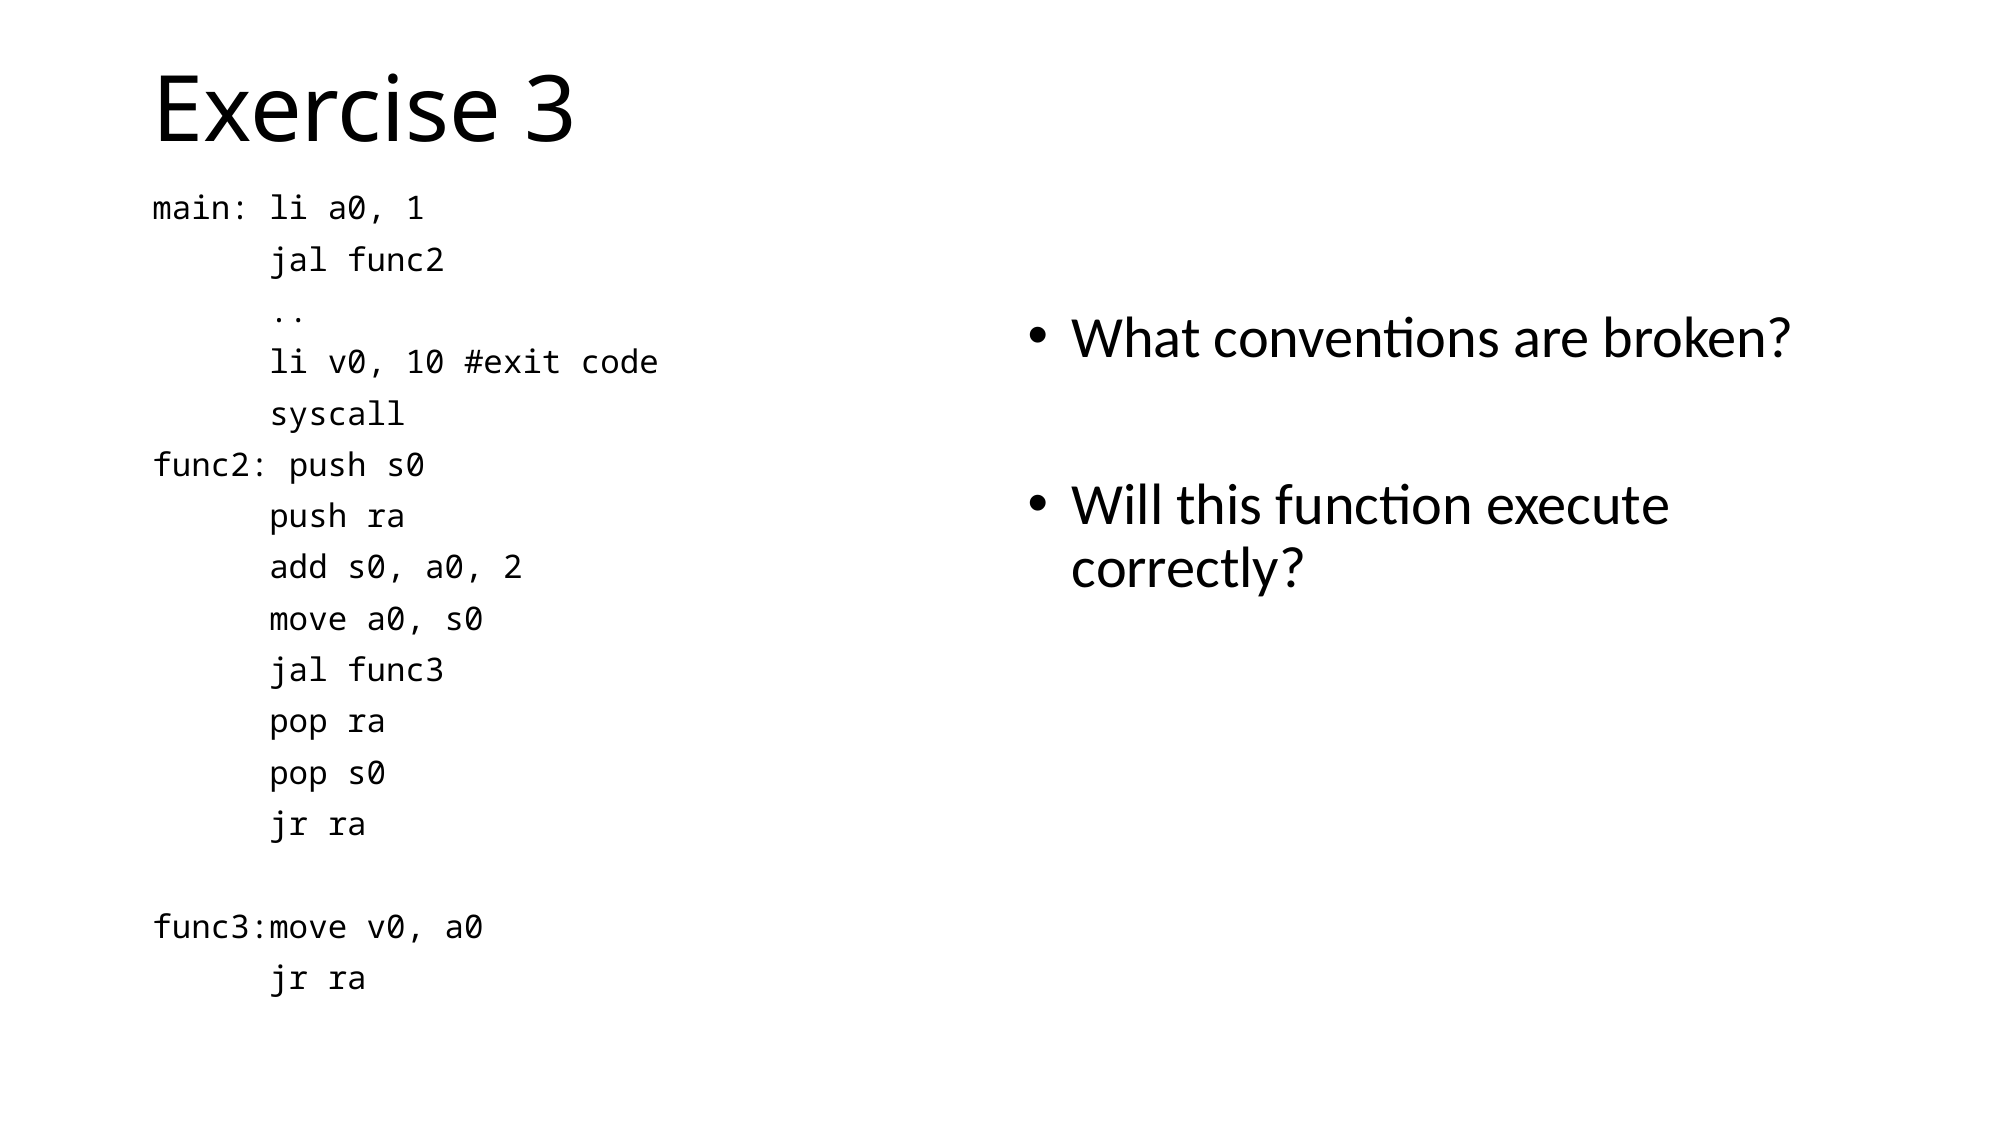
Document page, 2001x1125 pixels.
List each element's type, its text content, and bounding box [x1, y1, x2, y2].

title Exercise 3 [137, 3, 1863, 221]
list What conventions are broken? Will this function execute correctly? [1012, 299, 1863, 1014]
list main: li a0, 1 jal func2 .. li v0, 10 #exit code syscall func2: push s0 push ra add s0, a0, 2 move a0, s0 jal func3 pop ra pop s0 jr ra func3: move v0, a0 jr ra [137, 184, 988, 1014]
